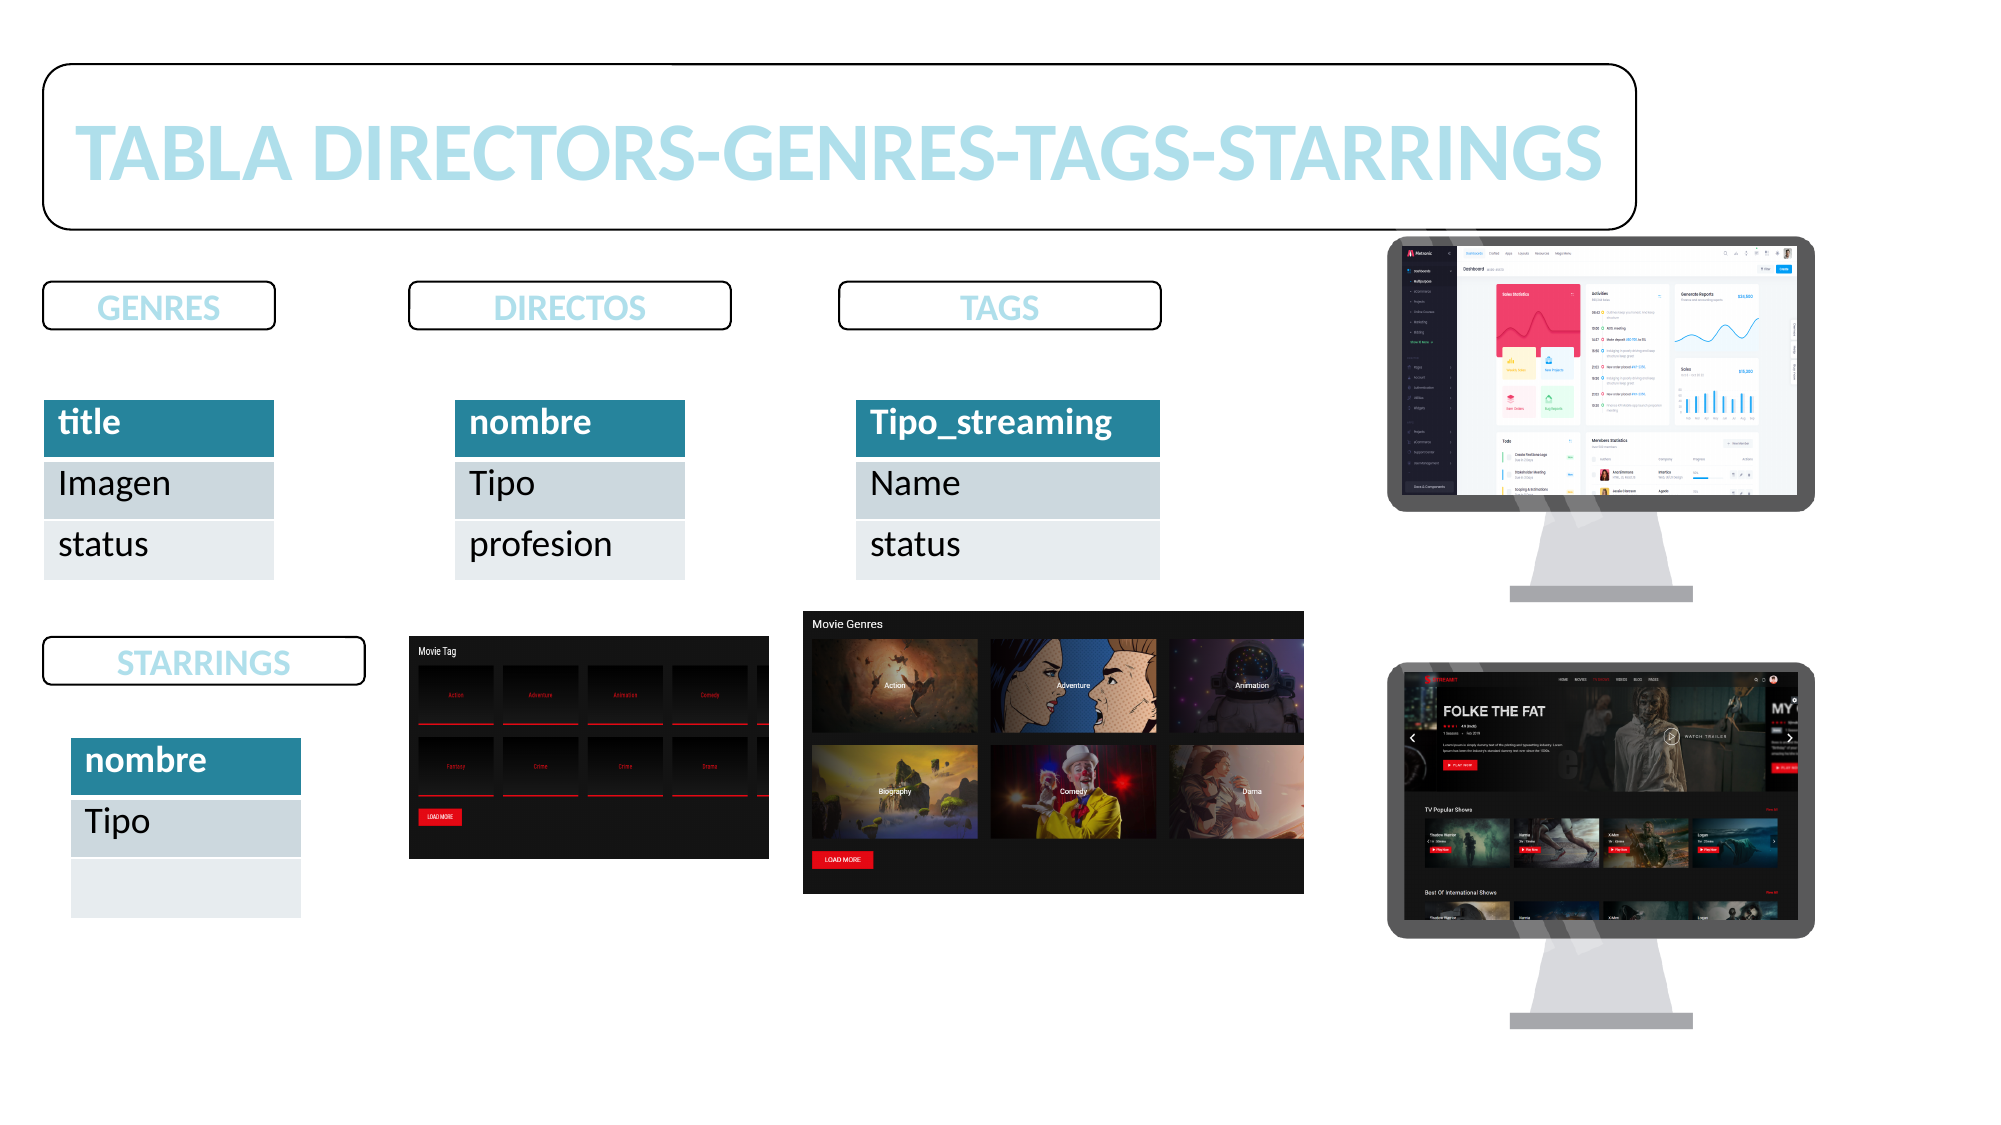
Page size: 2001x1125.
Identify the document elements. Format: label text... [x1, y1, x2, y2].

text_box STARRINGS [42, 635, 366, 686]
table_header nombre [455, 400, 685, 457]
text_box TABLA DIRECTORS-GENRES-TAGS-STARRINGS [42, 63, 1638, 231]
text_box DIRECTOS [408, 280, 732, 331]
picture [1387, 185, 1815, 1039]
table_cell Name [856, 462, 1160, 519]
table_header title [44, 400, 274, 457]
table_cell Imagen [44, 462, 274, 519]
text_box GENRES [42, 280, 276, 331]
picture [409, 636, 769, 859]
table_cell Tipo [455, 462, 685, 519]
table_cell profesion [455, 521, 685, 580]
table_header Tipo_streaming [856, 400, 1160, 457]
table_cell status [44, 521, 274, 580]
table_cell status [856, 521, 1160, 580]
text_box TAGS [838, 280, 1162, 331]
table_header nombre [71, 738, 301, 795]
table_cell [71, 859, 301, 918]
picture [803, 611, 1304, 894]
table_cell Tipo [71, 800, 301, 857]
